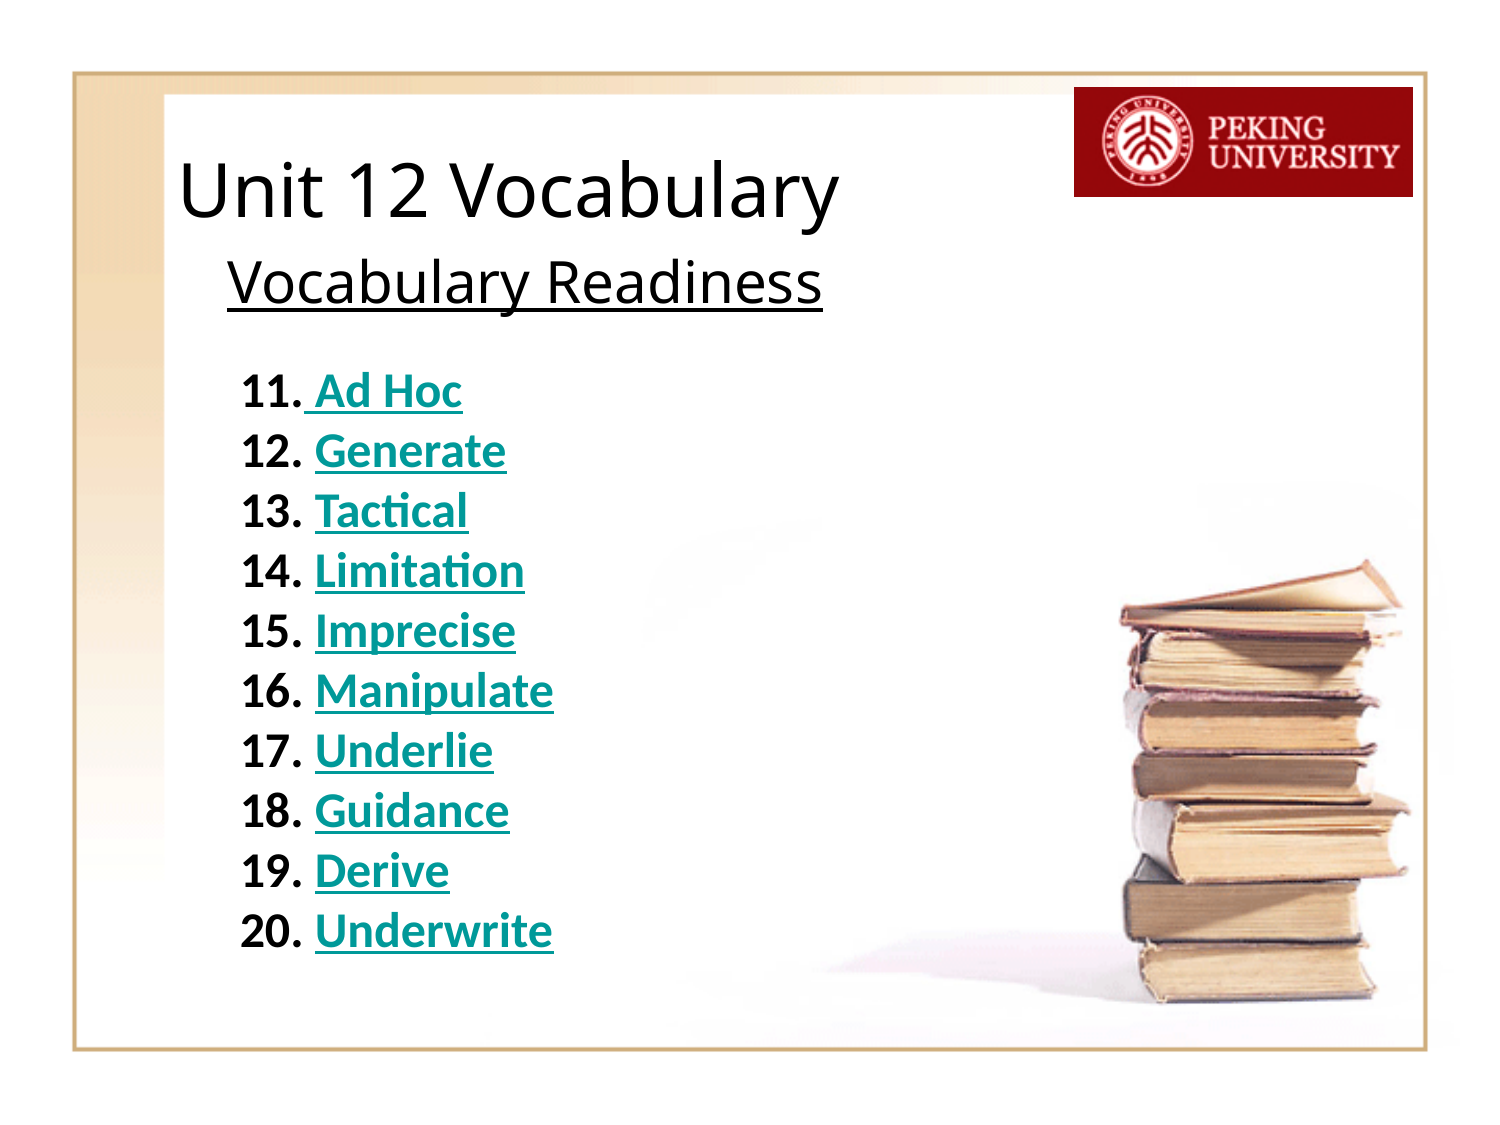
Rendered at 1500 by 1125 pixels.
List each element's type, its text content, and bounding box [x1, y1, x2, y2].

subtitle Vocabulary Readiness [212, 237, 1075, 338]
text_box Ad Hoc Generate Tactical Limitation Imprecise Manipulate Underlie Guidance Derive Underwrite [225, 349, 1088, 965]
picture [0, 0, 1500, 1125]
title Unit 12 Vocabulary [162, 99, 1325, 276]
